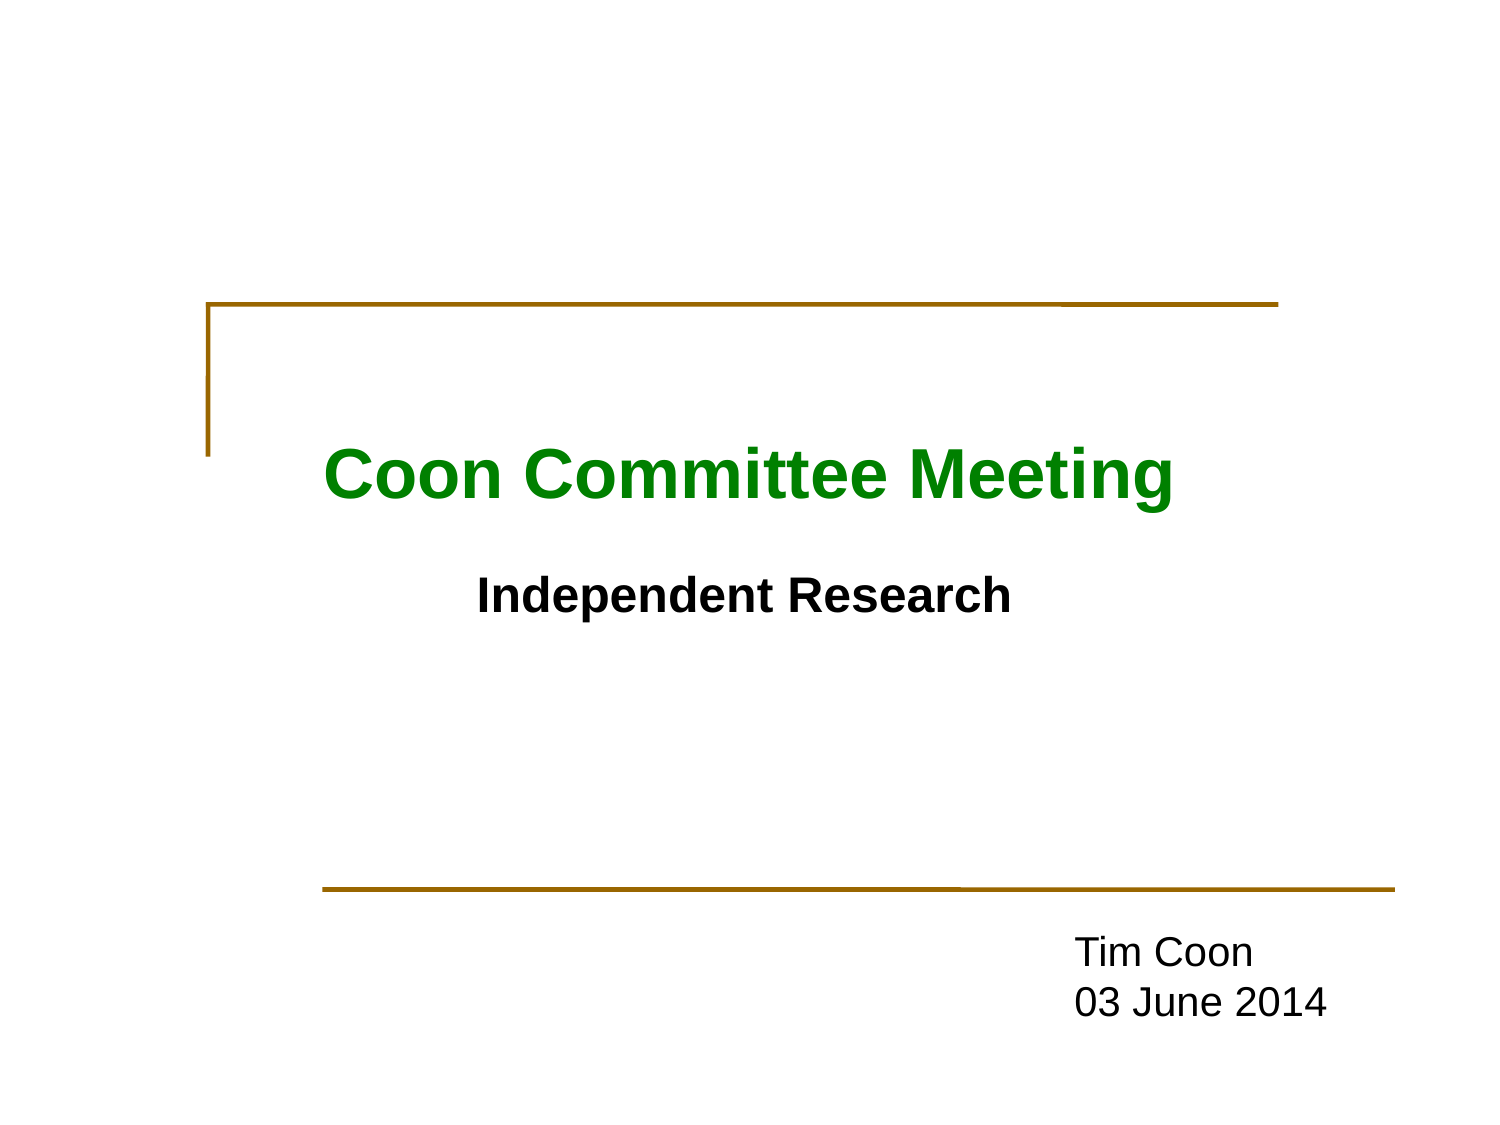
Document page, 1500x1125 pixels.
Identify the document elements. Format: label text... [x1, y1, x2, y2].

subtitle Independent Research [219, 554, 1270, 843]
title Coon Committee Meeting [112, 349, 1388, 591]
text_box Tim Coon 03 June 2014 [1059, 917, 1343, 1033]
